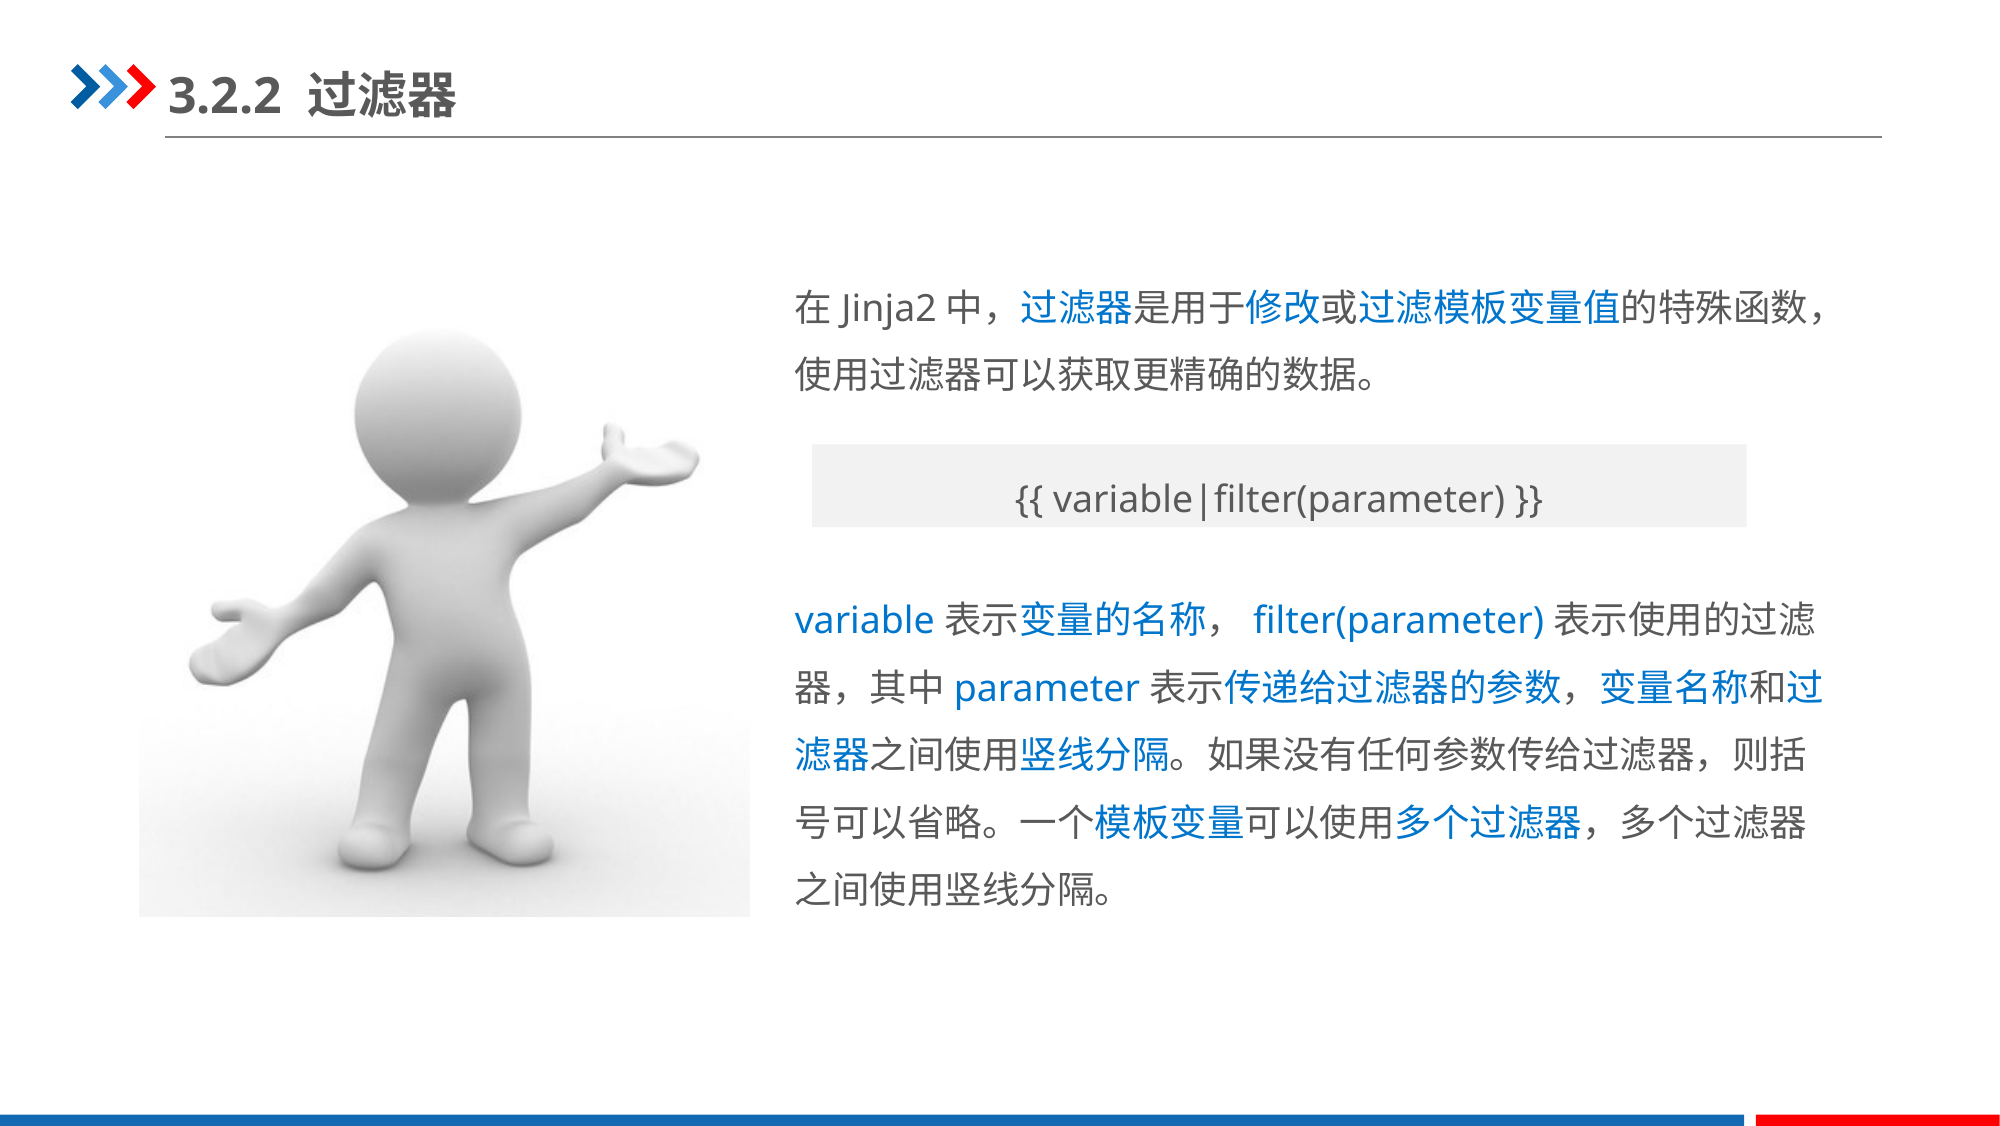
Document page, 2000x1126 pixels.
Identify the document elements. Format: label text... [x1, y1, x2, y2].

text_box variable表示变量的名称，filter(parameter)表示使用的过滤器，其中parameter表示传递给过滤器的参数，变量名称和过滤器之间使用竖线分隔。如果没有任何参数传给过滤器，则括号可以省略。一个模板变量可以使用多个过滤器，多个过滤器之间使用竖线分隔。 [780, 566, 1848, 919]
text_box 3.2.2 过滤器 [168, 51, 808, 135]
picture [139, 258, 750, 917]
text_box {{ variable|filter(parameter) }} [810, 442, 1749, 529]
text_box 在Jinja2中，过滤器是用于修改或过滤模板变量值的特殊函数，使用过滤器可以获取更精确的数据。 [780, 253, 1848, 404]
